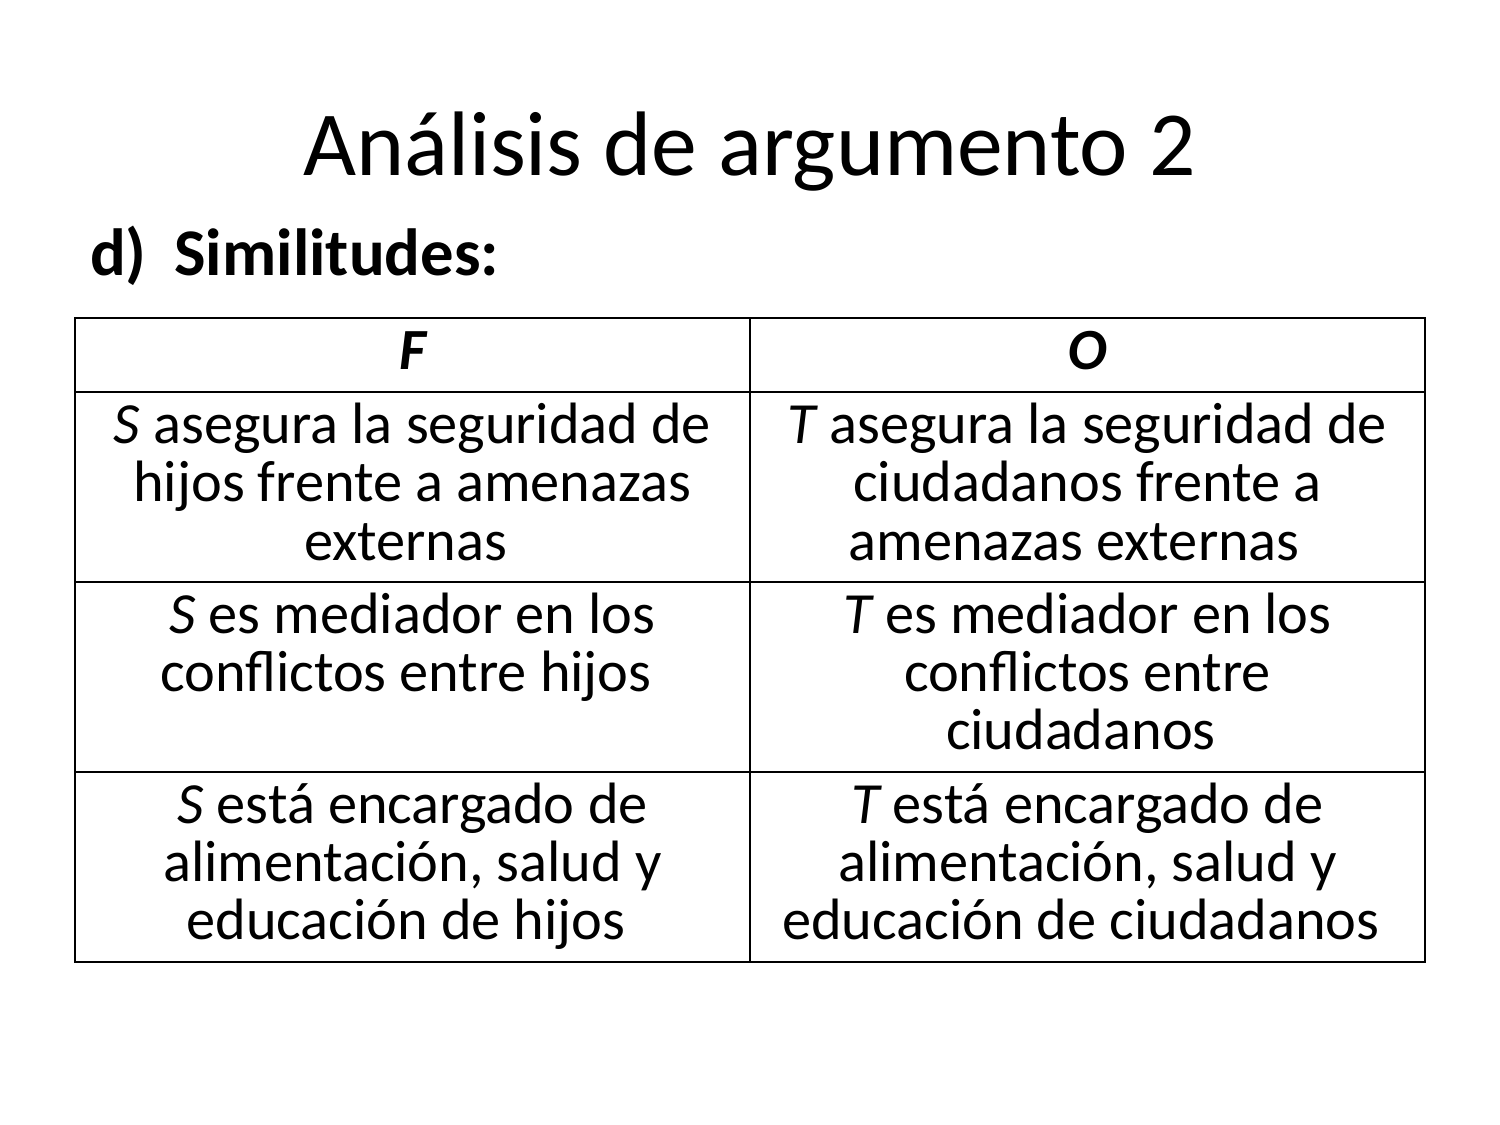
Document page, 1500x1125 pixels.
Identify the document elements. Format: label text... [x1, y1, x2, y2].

table_cell S es mediador en los conflictos entre hijos [76, 583, 749, 771]
table_cell T es mediador en los conflictos entre ciudadanos [751, 583, 1424, 771]
table_cell T asegura la seguridad de ciudadanos frente a amenazas externas [751, 393, 1424, 581]
title Análisis de argumento 2 [75, 45, 1425, 201]
table_cell S asegura la seguridad de hijos frente a amenazas externas [76, 393, 749, 581]
table_header F [76, 319, 749, 391]
table_header O [751, 319, 1424, 391]
table_cell T está encargado de alimentación, salud y educación de ciudadanos [751, 773, 1424, 961]
table_cell S está encargado de alimentación, salud y educación de hijos [76, 773, 749, 961]
list Similitudes: [75, 201, 1425, 317]
